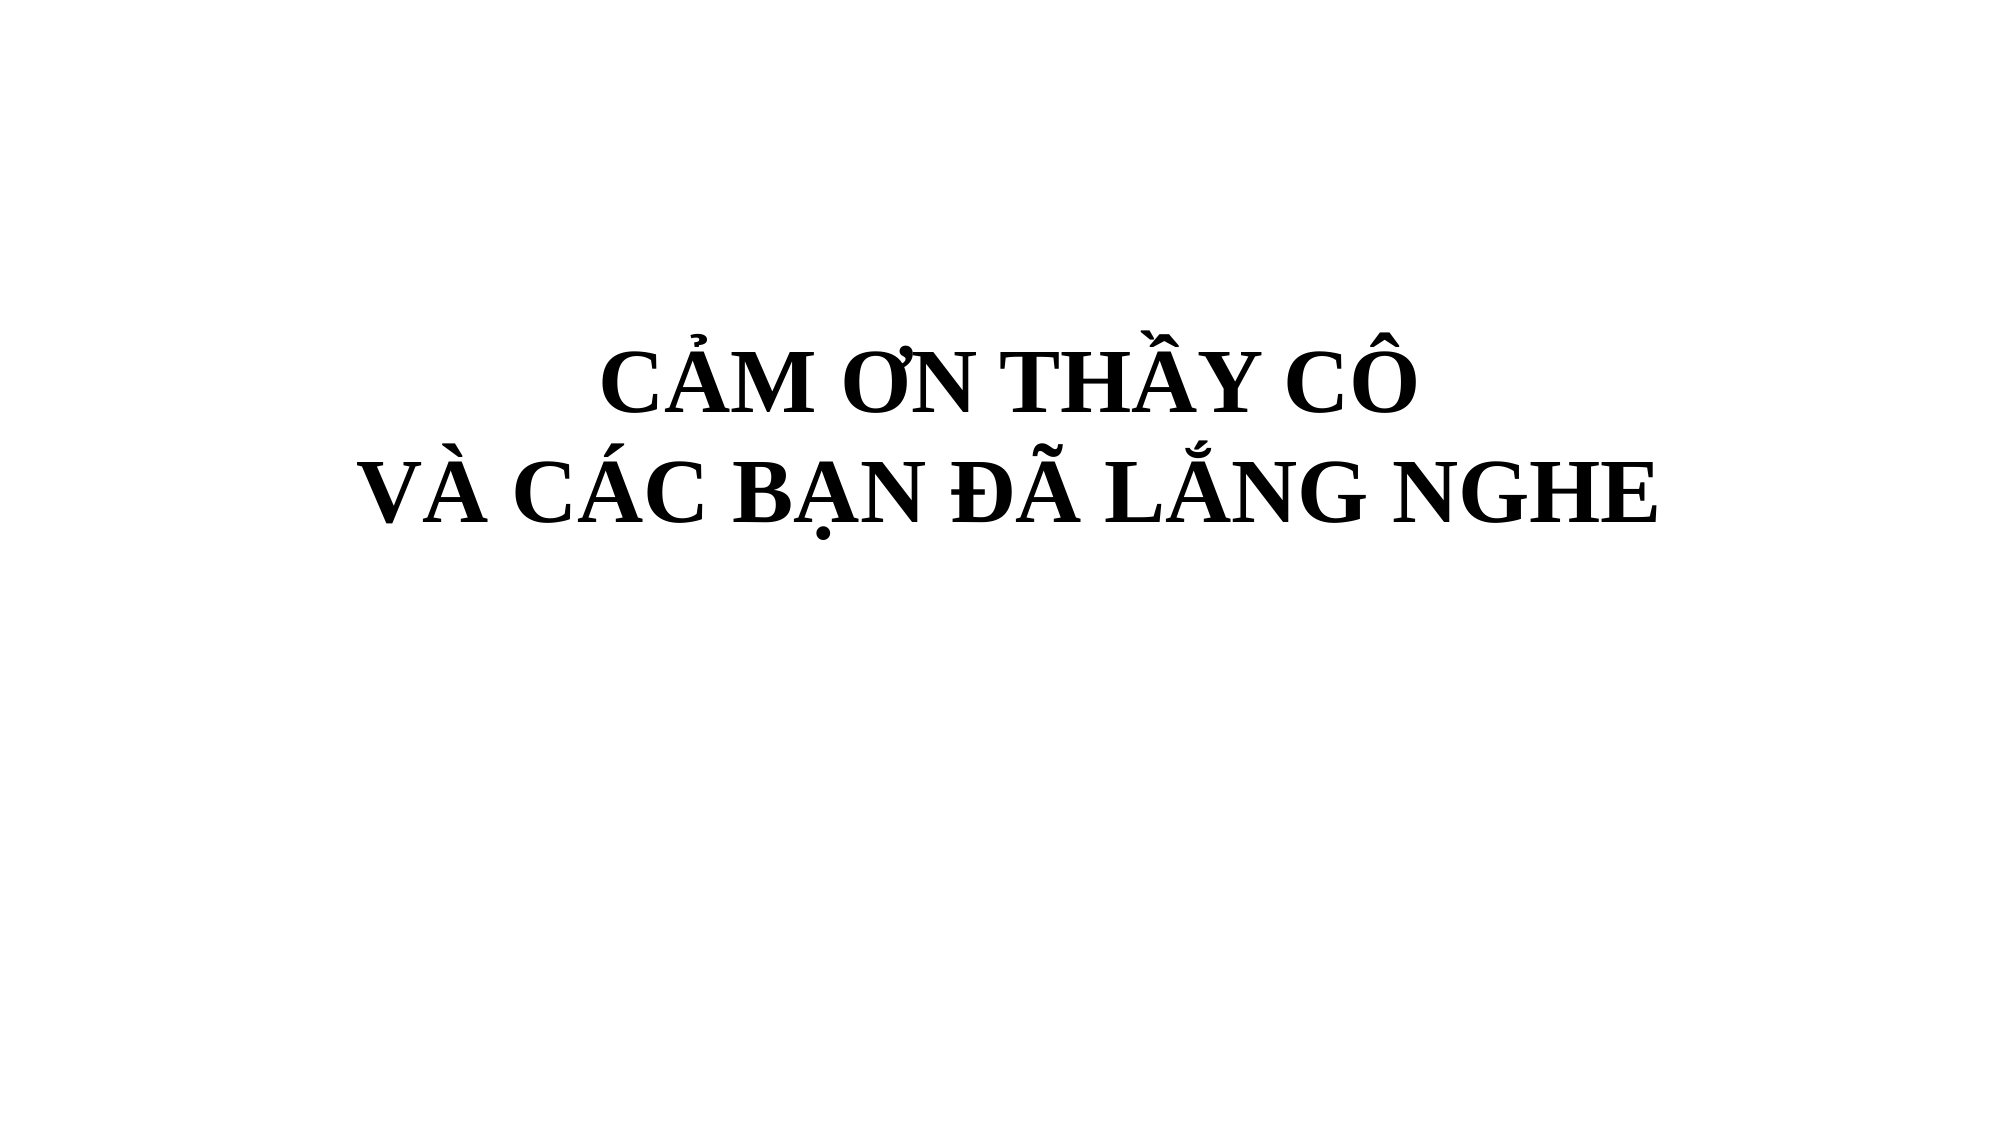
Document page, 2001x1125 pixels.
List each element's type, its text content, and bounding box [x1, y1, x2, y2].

title CẢM ƠN THẦY CÔ VÀ CÁC BẠN ĐÃ LẮNG NGHE [147, 247, 1873, 615]
